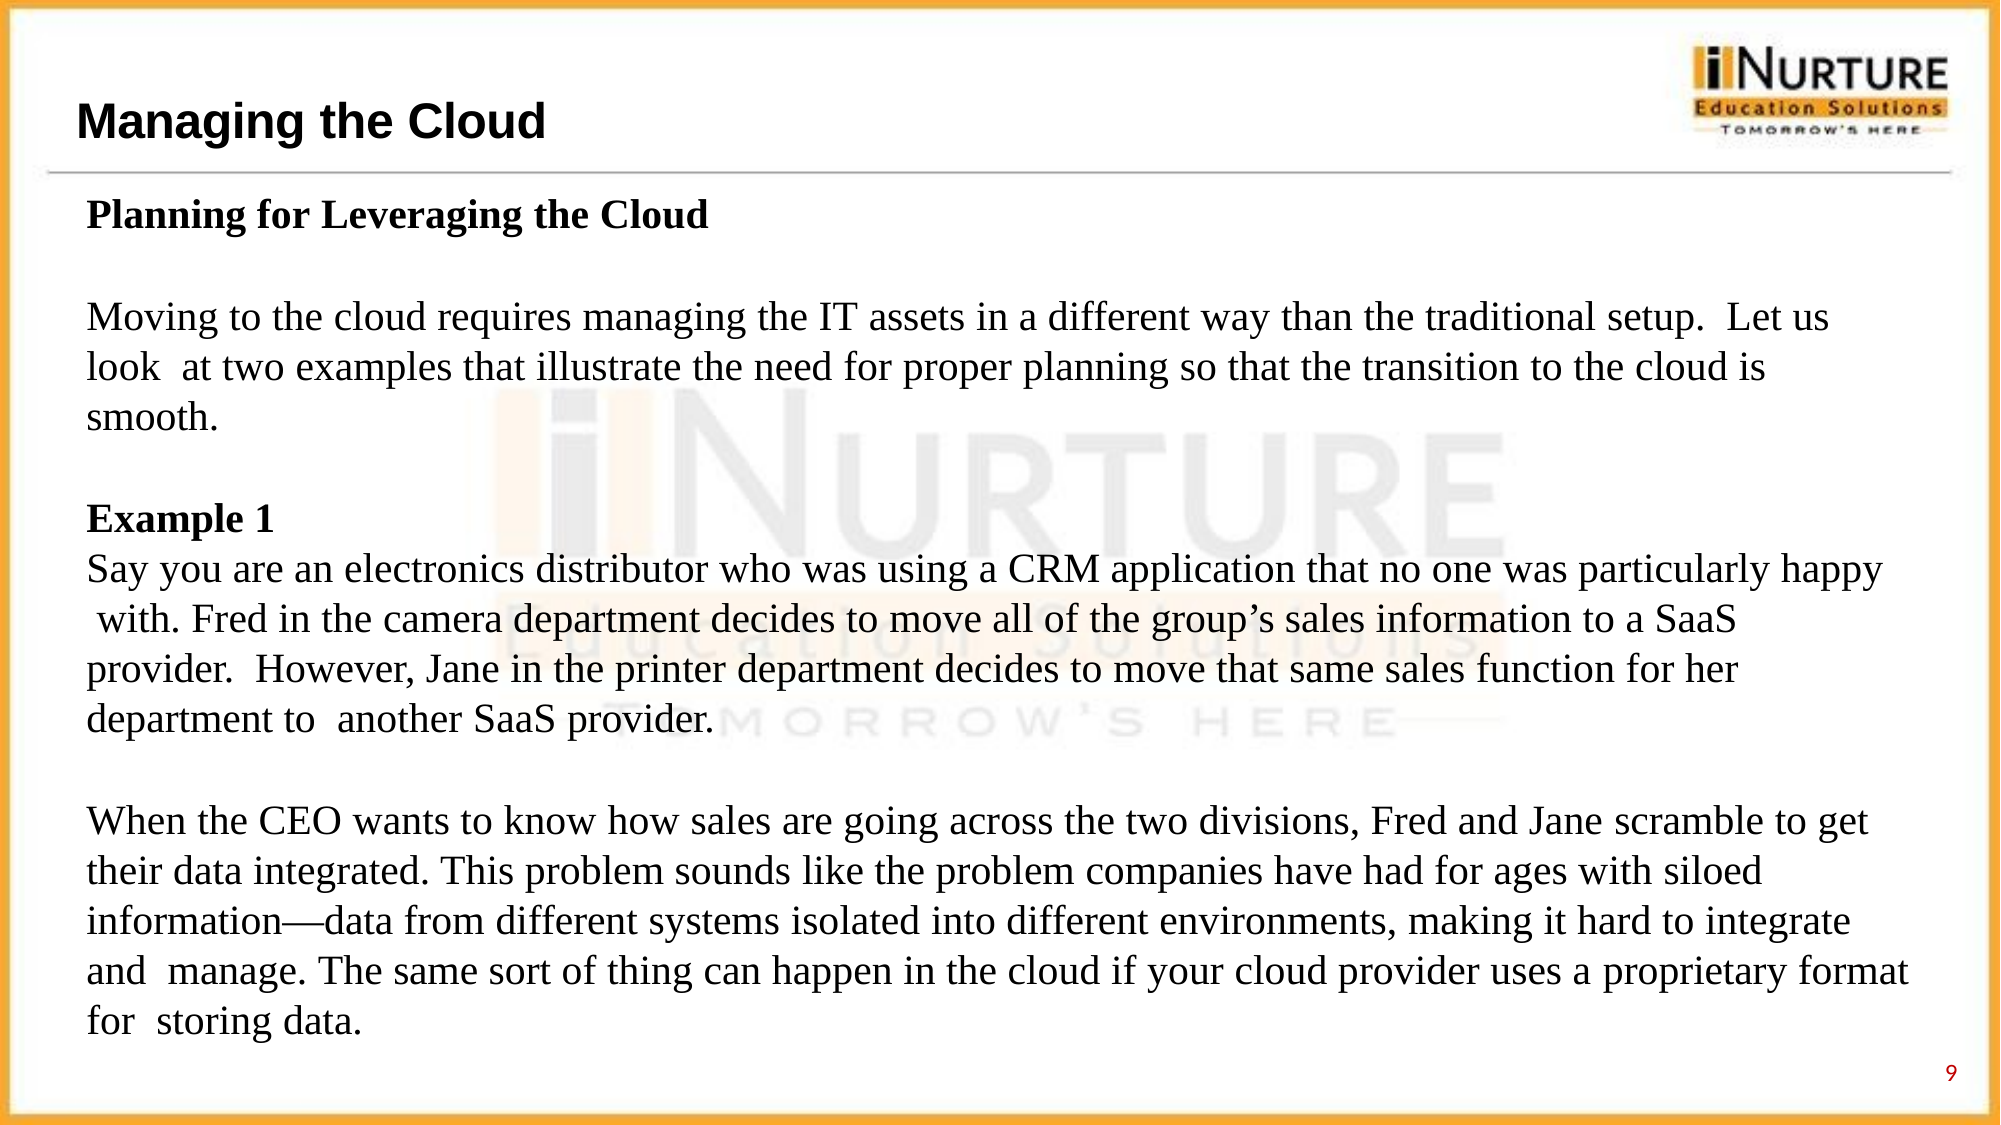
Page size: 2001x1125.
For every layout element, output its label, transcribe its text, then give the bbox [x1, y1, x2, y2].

text_box 9 [1942, 1060, 1960, 1087]
picture [0, 0, 2000, 1125]
title Managing the Cloud [73, 86, 549, 276]
text_box Planning for Leveraging the Cloud Moving to the cloud requires managing the IT assets in a different way than the traditional setup. Let us look at two examples that illustrate the need for proper planning so that the transition to the cloud is smooth. Example 1 Say you are an electronics distributor who was using a CRM application that no one was particularly happy with. Fred in the camera department decides to move all of the group’s sales information to a SaaS provider. However, Jane in the printer department decides to move that same sales function for her department to another SaaS provider. When the CEO wants to know how sales are going across the two divisions, Fred and Jane scramble to get their data integrated. This problem sounds like the problem companies have had for ages with siloed information—data from different systems isolated into different environments, making it hard to integrate and manage. The same sort of thing can happen in the cloud if your cloud provider uses a proprietary format for storing data. [84, 184, 1918, 1044]
